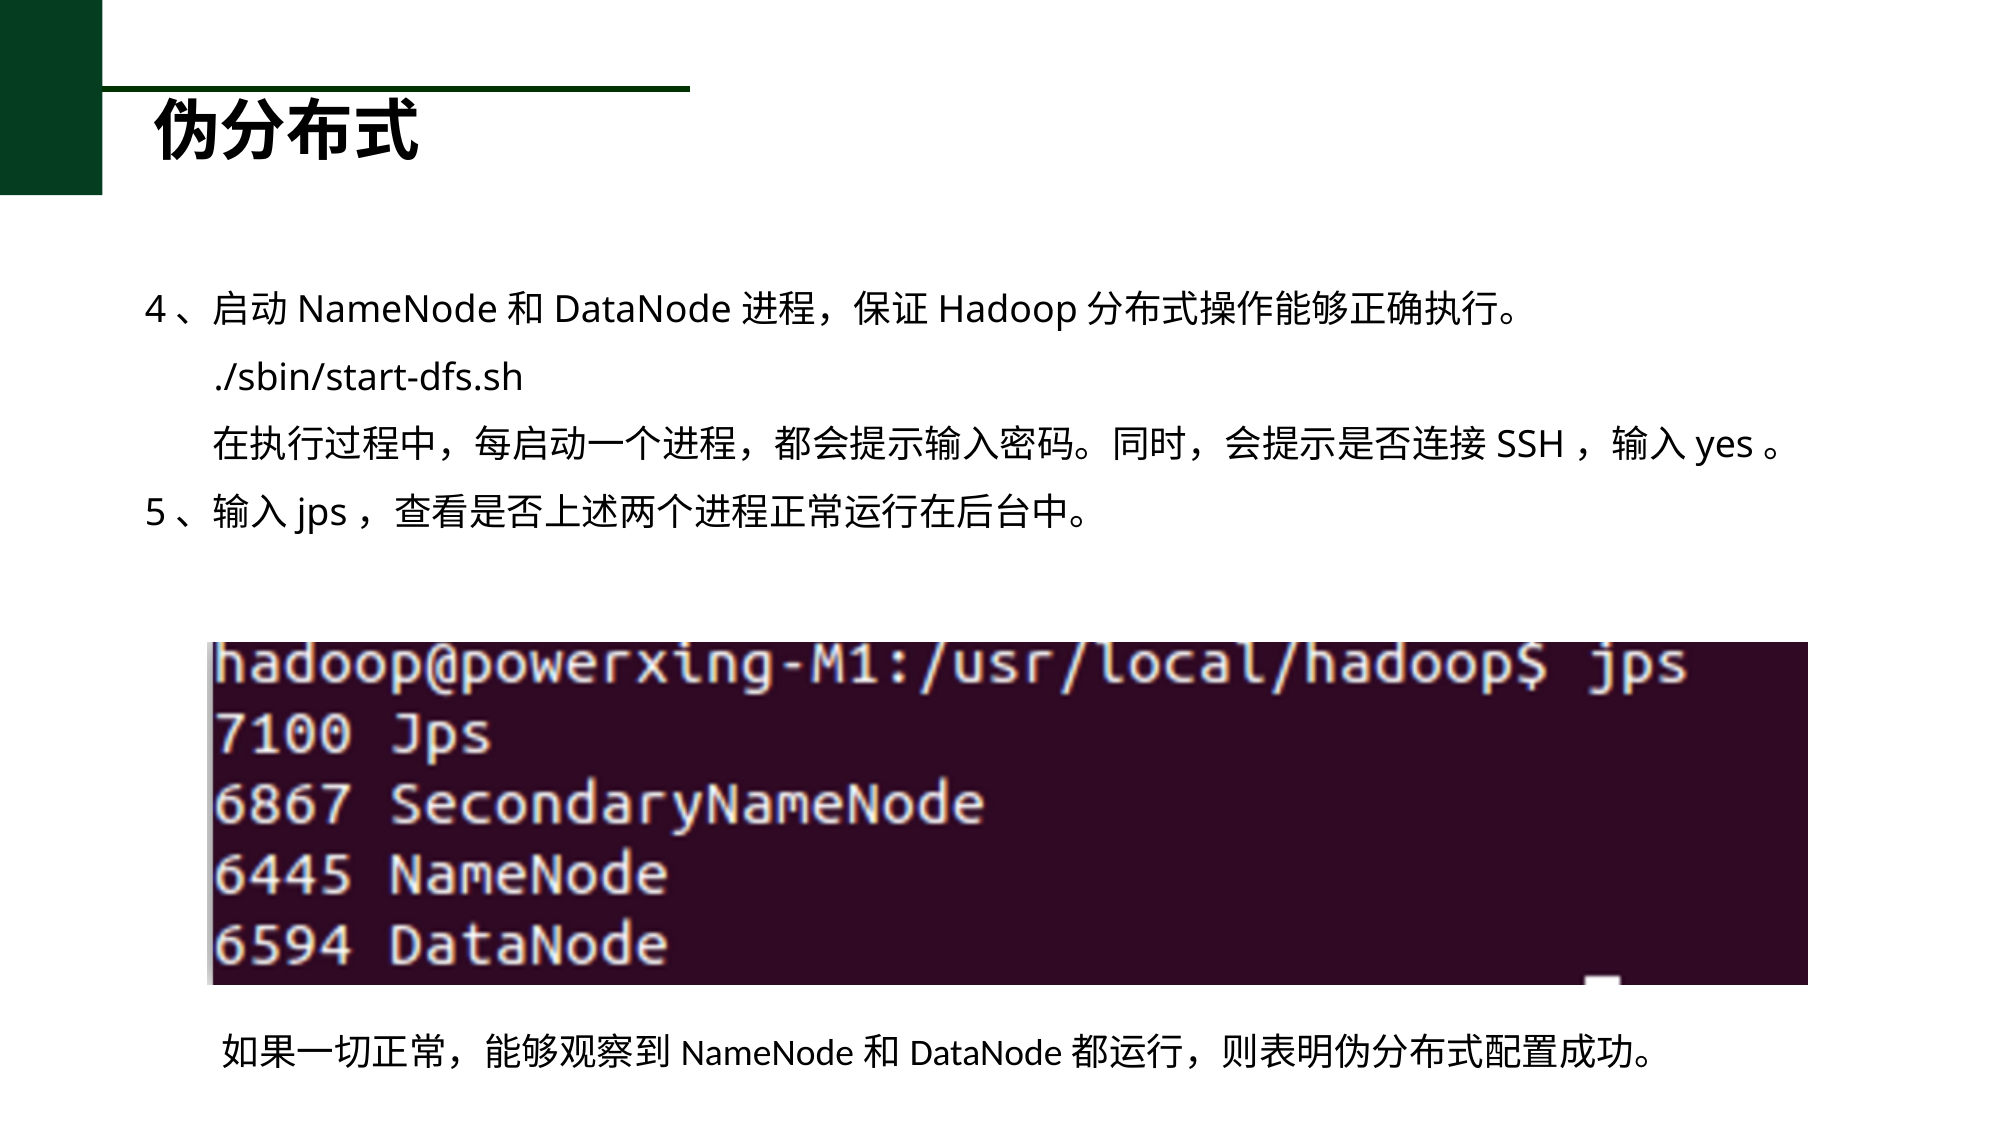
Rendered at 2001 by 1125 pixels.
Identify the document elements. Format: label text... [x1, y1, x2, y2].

text_box 4、启动NameNode和DataNode进程，保证Hadoop分布式操作能够正确执行。 ./sbin/start-dfs.sh 在执行过程中，每启动一个进程，都会提示输入密码。同时，会提示是否连接SSH，输入yes。 5、输入jps，查看是否上述两个进程正常运行在后台中。 如果一切正常，能够观察到NameNode和DataNode都运行，则表明伪分布式配置成功。 [130, 255, 1816, 1125]
picture [207, 642, 1808, 985]
title 伪分布式 [138, 89, 764, 225]
